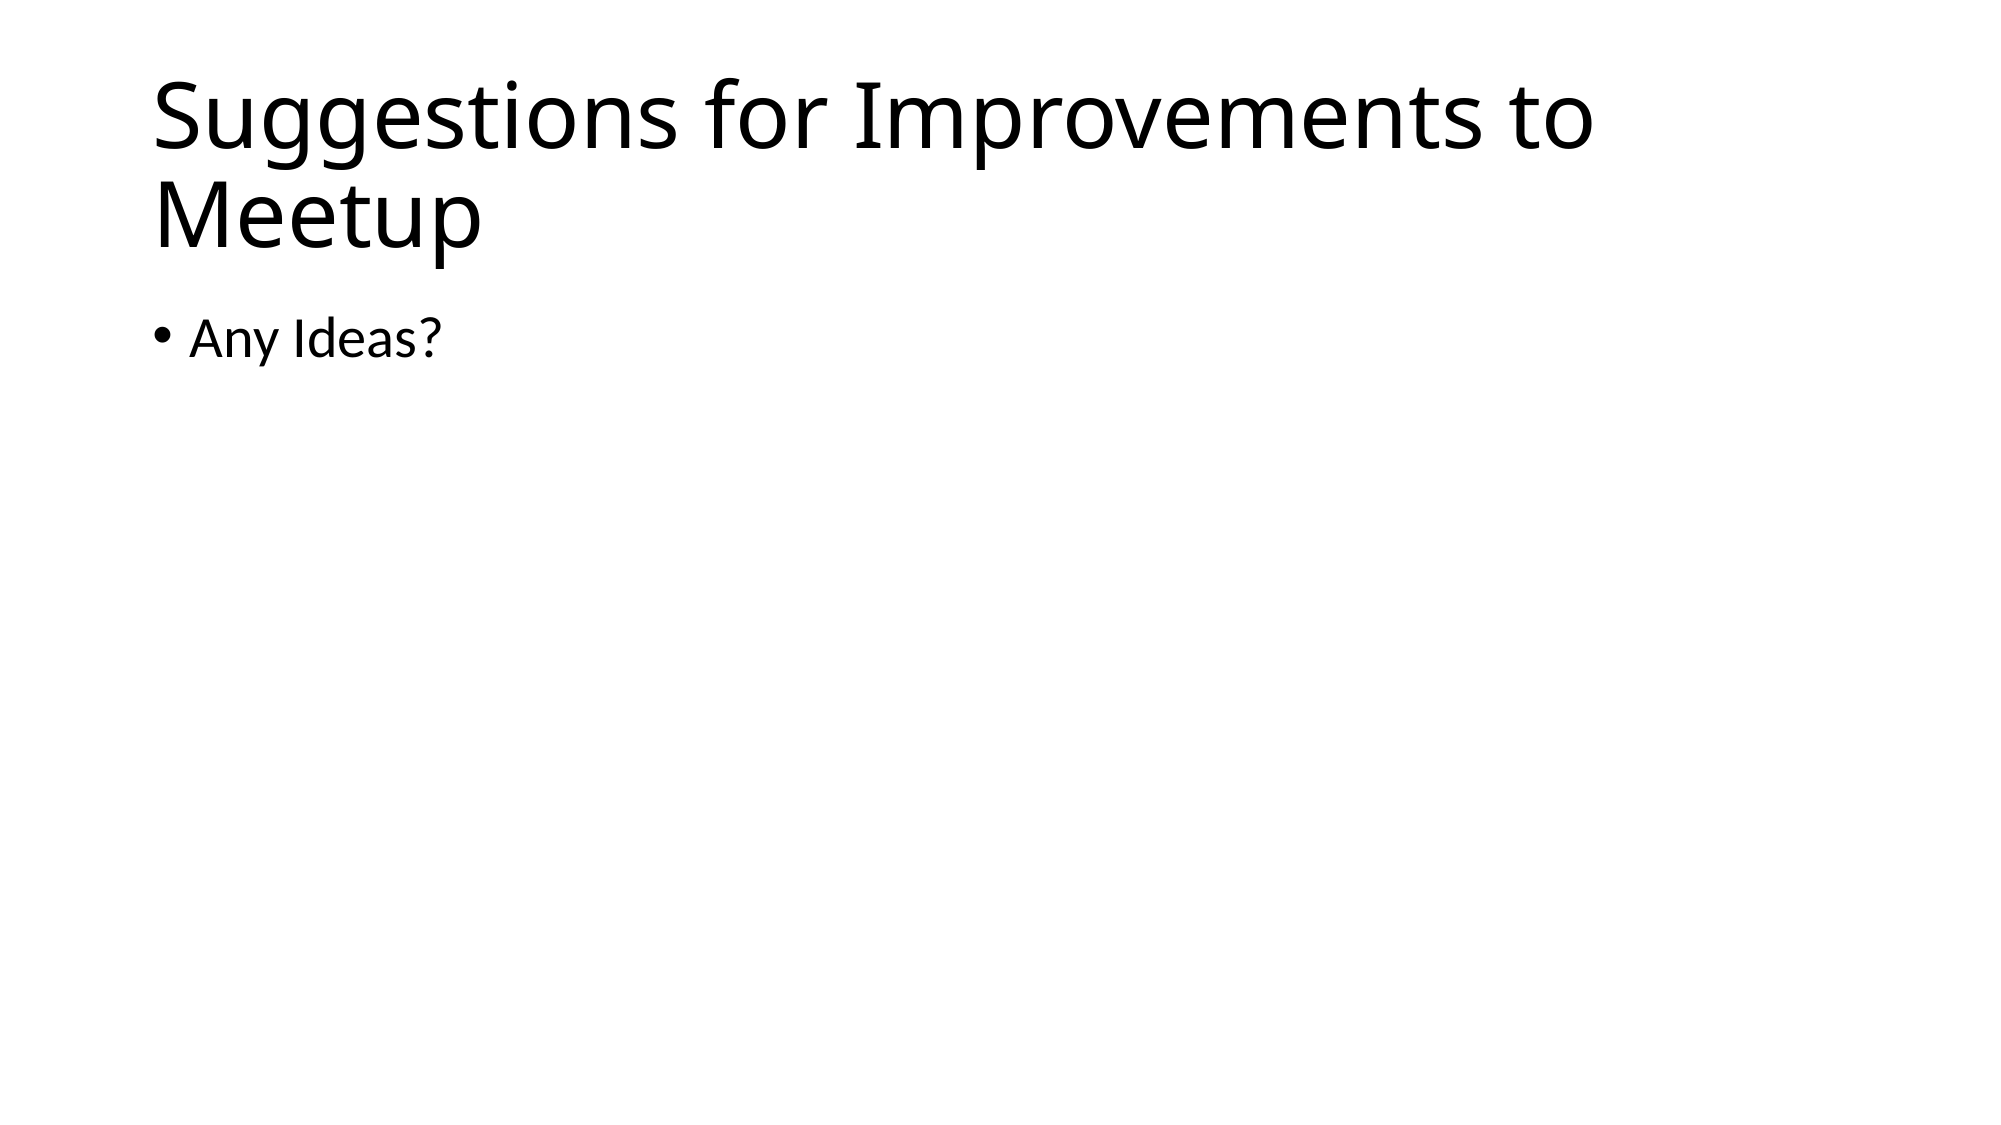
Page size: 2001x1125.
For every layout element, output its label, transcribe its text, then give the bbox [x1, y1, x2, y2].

list Any Ideas? [137, 299, 1863, 1014]
title Suggestions for Improvements to Meetup [137, 59, 1863, 278]
